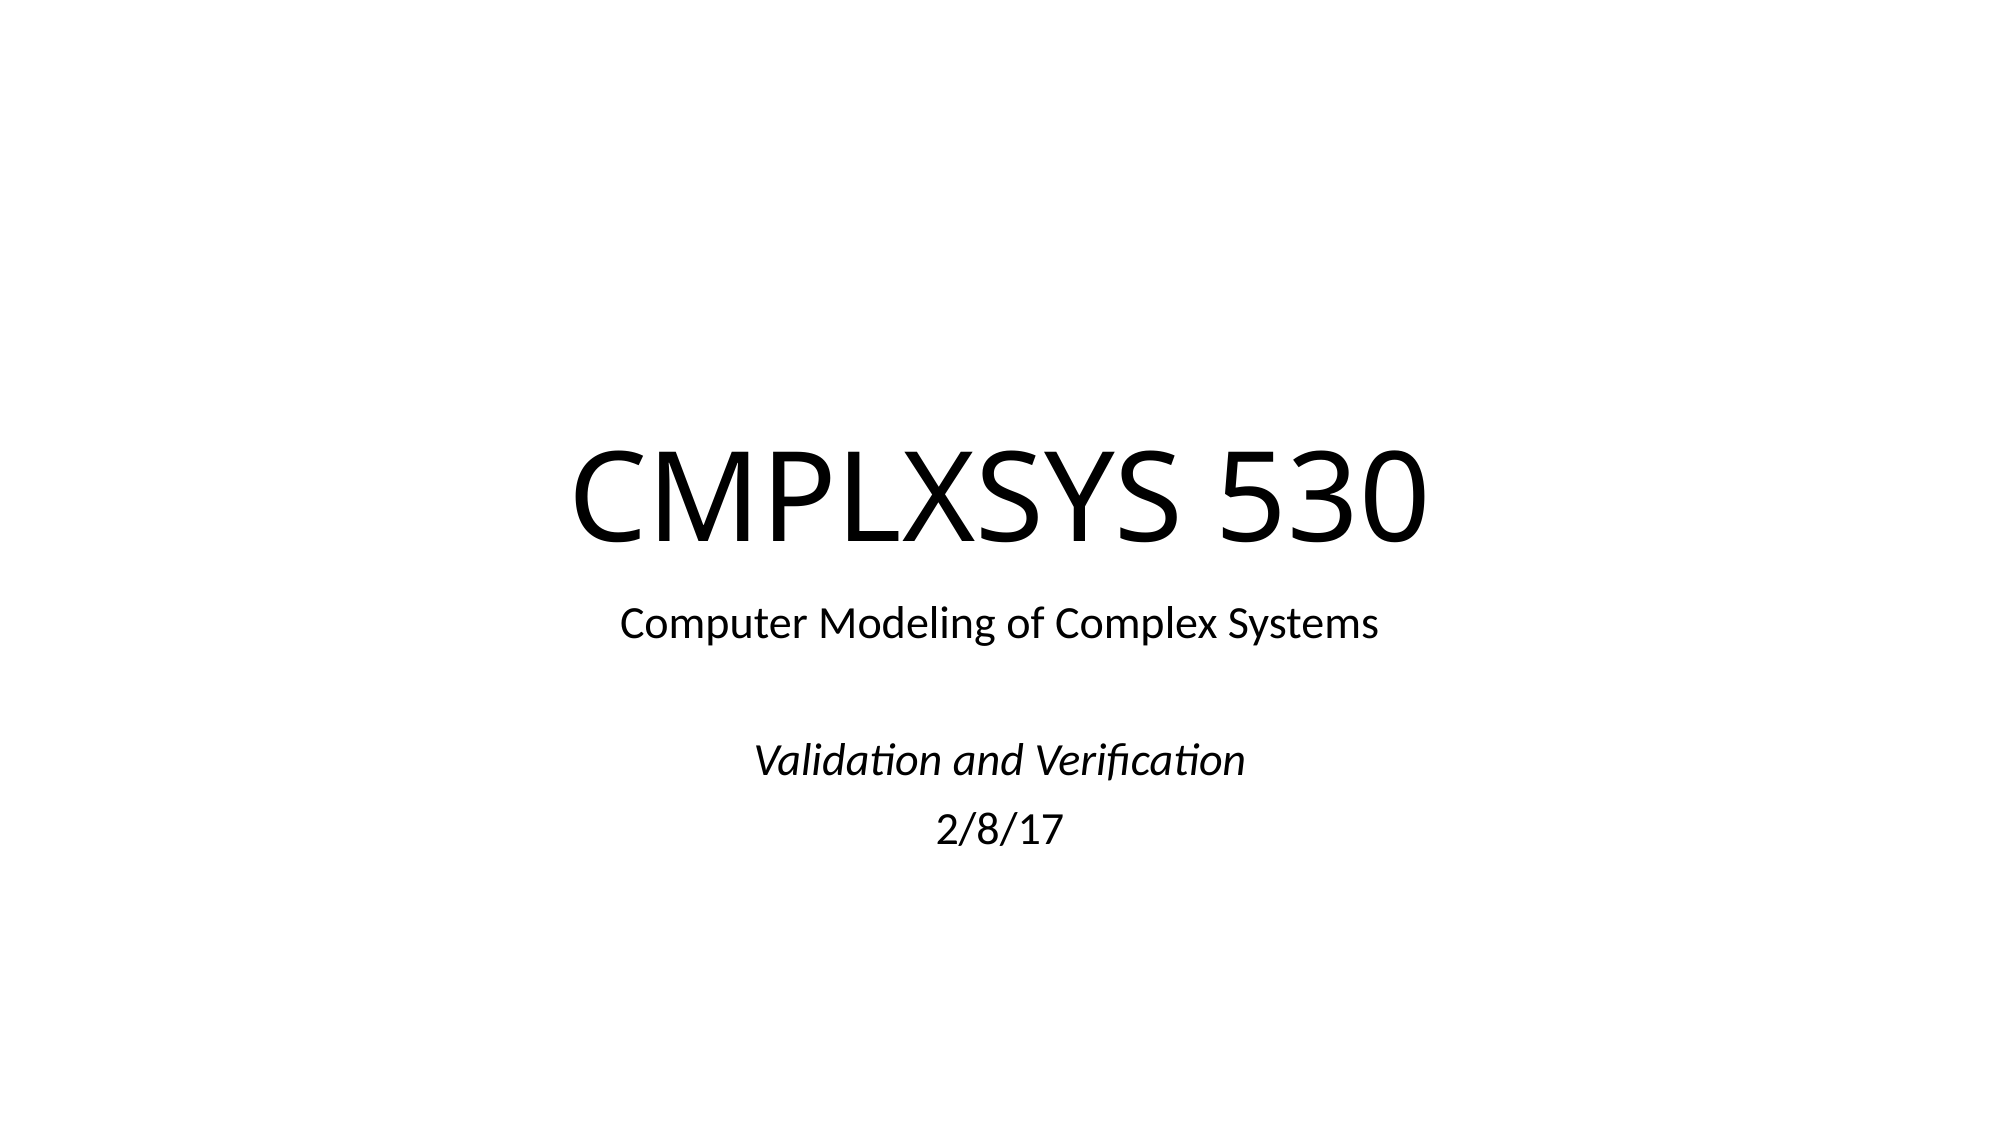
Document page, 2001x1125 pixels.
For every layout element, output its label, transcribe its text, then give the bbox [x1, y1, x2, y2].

title CMPLXSYS 530 [249, 184, 1750, 576]
subtitle Computer Modeling of Complex Systems Validation and Verification 2/8/17 [249, 590, 1750, 863]
